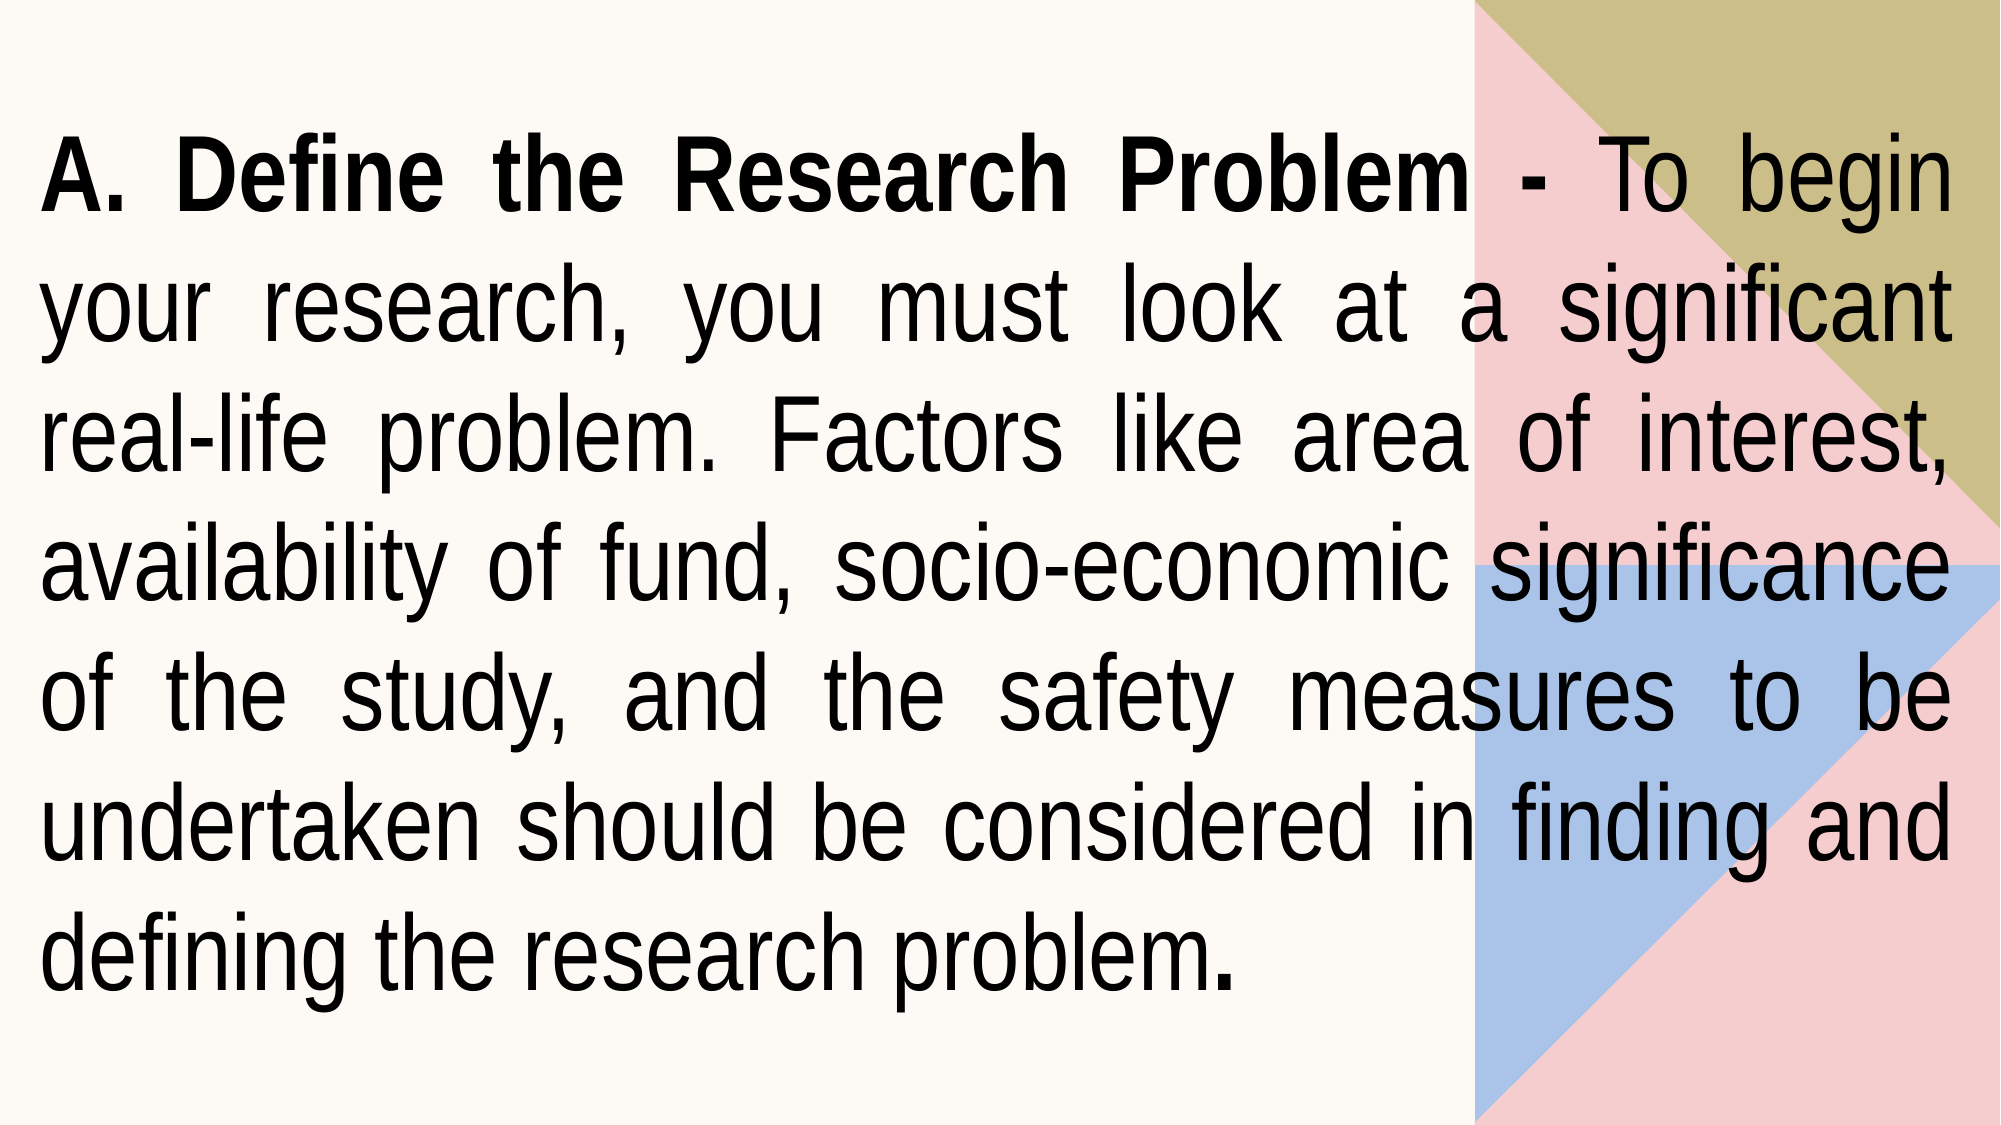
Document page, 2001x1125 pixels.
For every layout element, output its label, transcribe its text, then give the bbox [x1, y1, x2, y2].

text_box A. Define the Research Problem - To begin your research, you must look at a significant real-life problem. Factors like area of interest, availability of fund, socio-economic significance of the study, and the safety measures to be undertaken should be considered in finding and defining the research problem. [0, 95, 1970, 1020]
